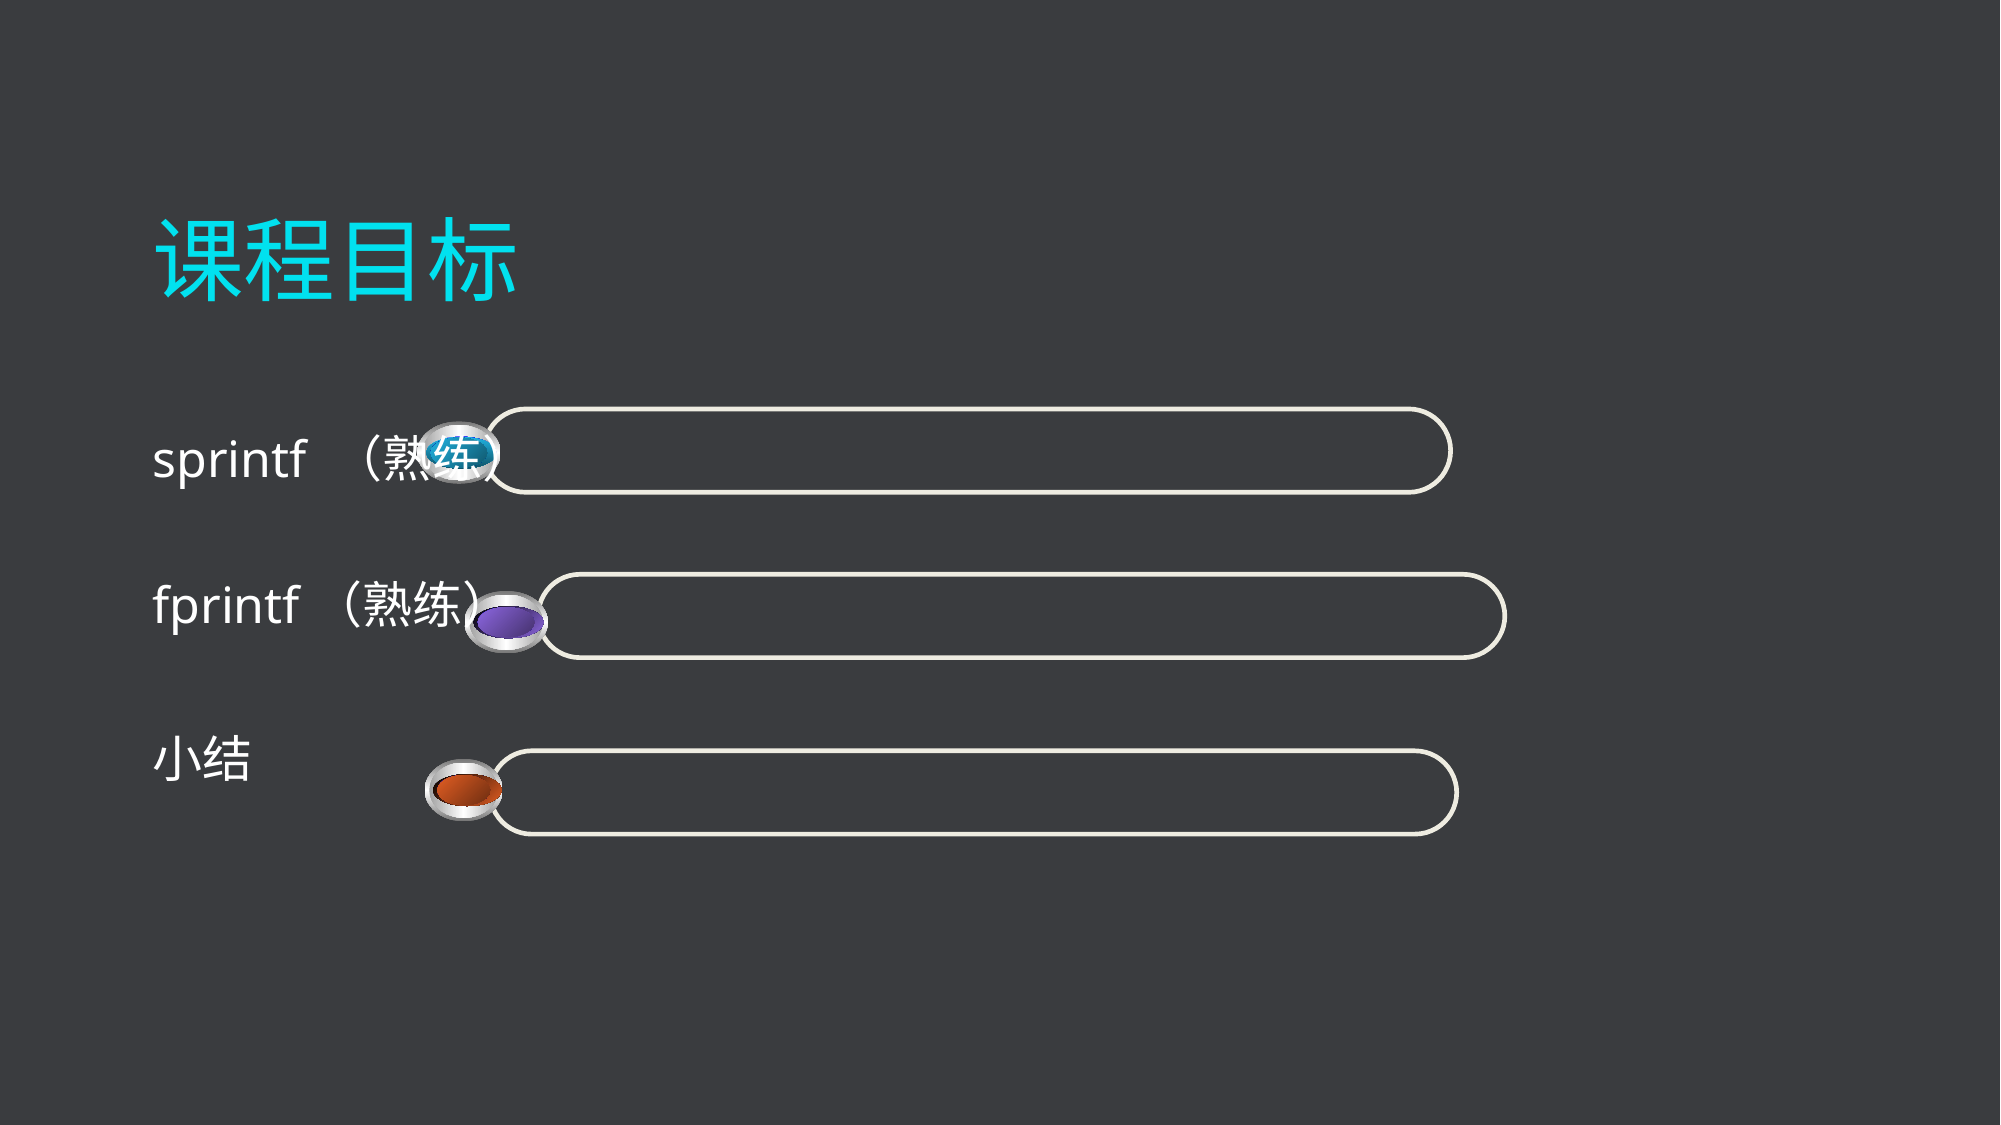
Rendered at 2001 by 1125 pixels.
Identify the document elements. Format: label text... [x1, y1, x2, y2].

list 课程目标 [137, 195, 1839, 314]
list 小结 [137, 719, 1036, 779]
list fprintf（熟练） [137, 566, 1036, 626]
list sprintf （熟练） [137, 419, 1036, 491]
